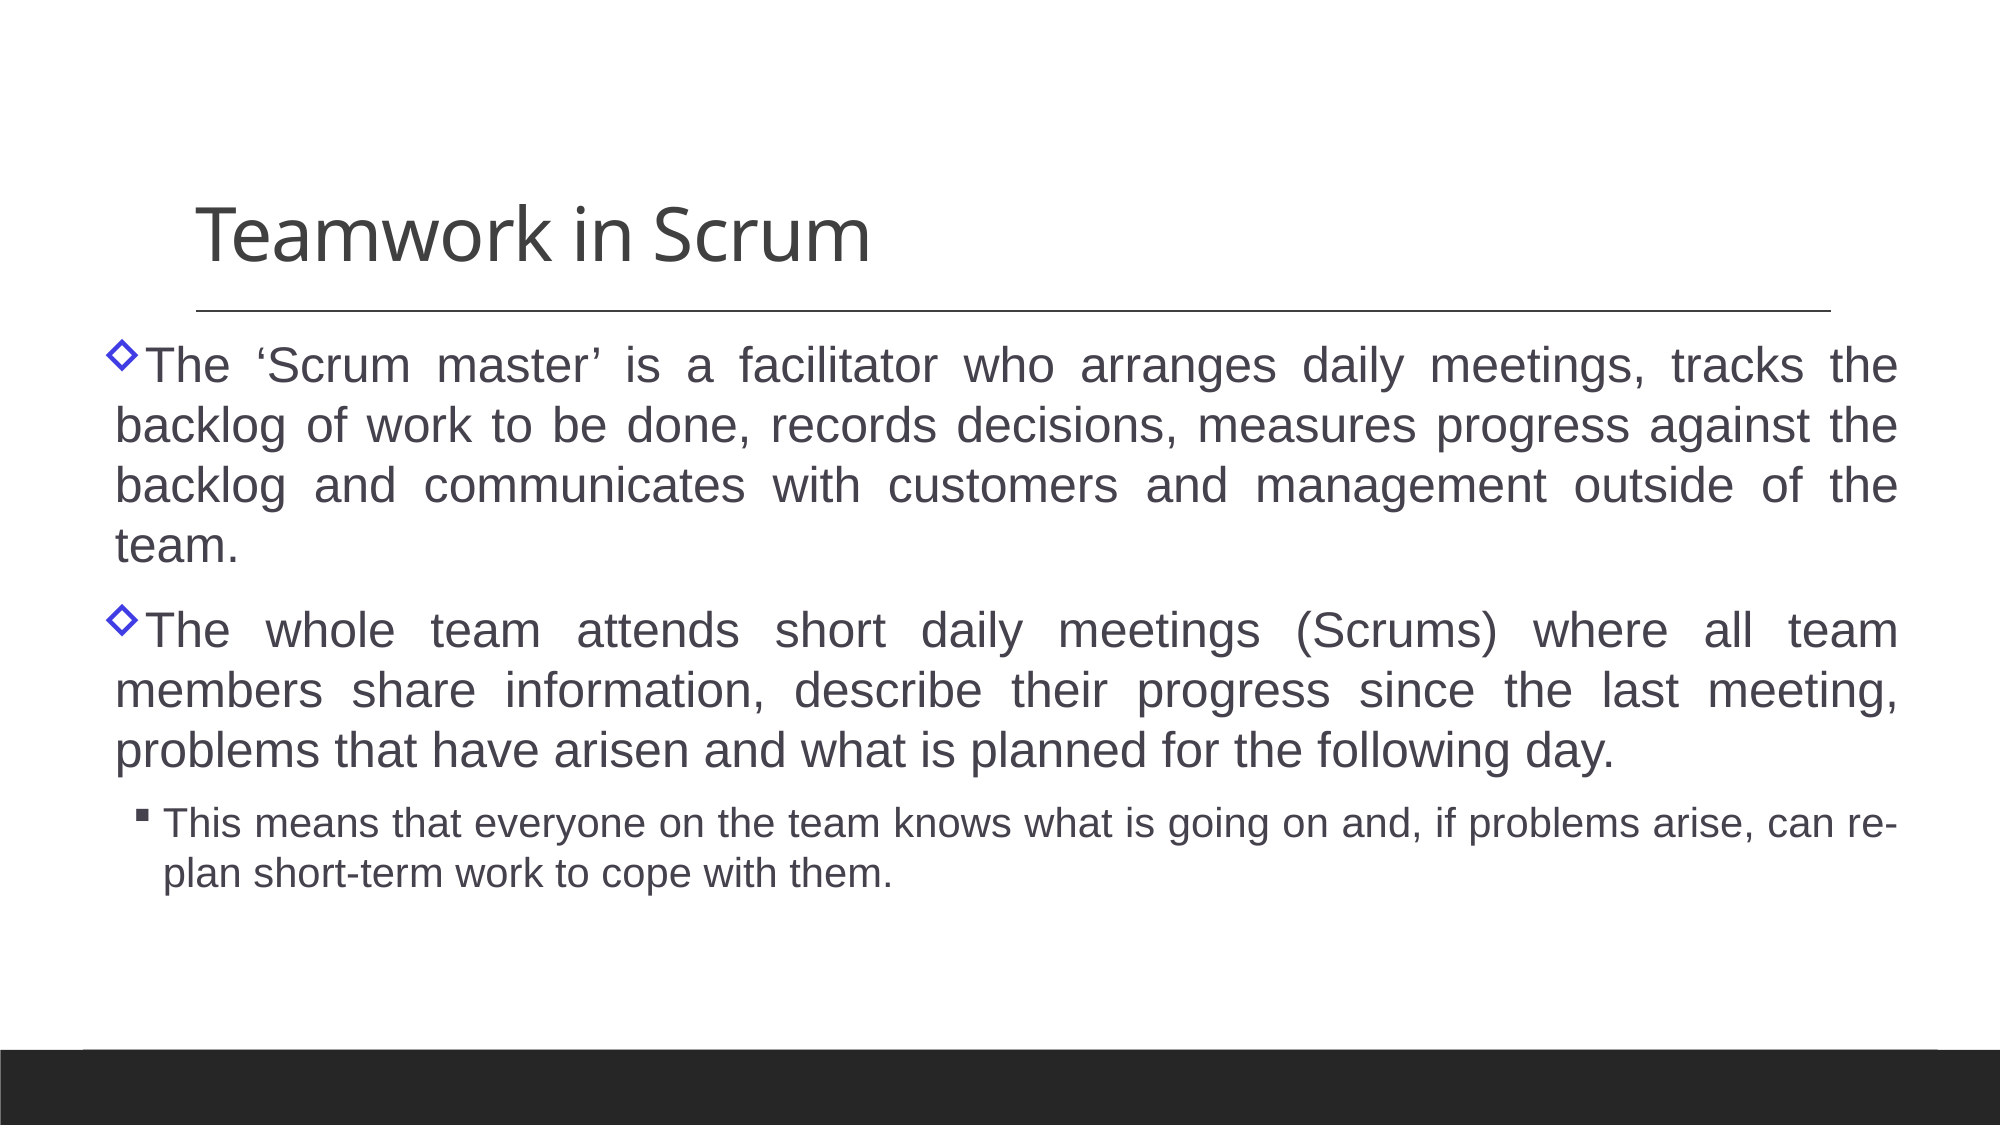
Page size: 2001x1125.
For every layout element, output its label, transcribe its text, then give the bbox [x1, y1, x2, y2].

list The ‘Scrum master’ is a facilitator who arranges daily meetings, tracks the backlog of work to be done, records decisions, measures progress against the backlog and communicates with customers and management outside of the team. The whole team attends short daily meetings (Scrums) where all team members share information, describe their progress since the last meeting, problems that have arisen and what is planned for the following day. This means that everyone on the team knows what is going on and, if problems arise, can re-plan short-term work to cope with them. [99, 324, 1900, 1005]
text_box [82, 1049, 1939, 1125]
title Teamwork in Scrum [180, 47, 1830, 285]
